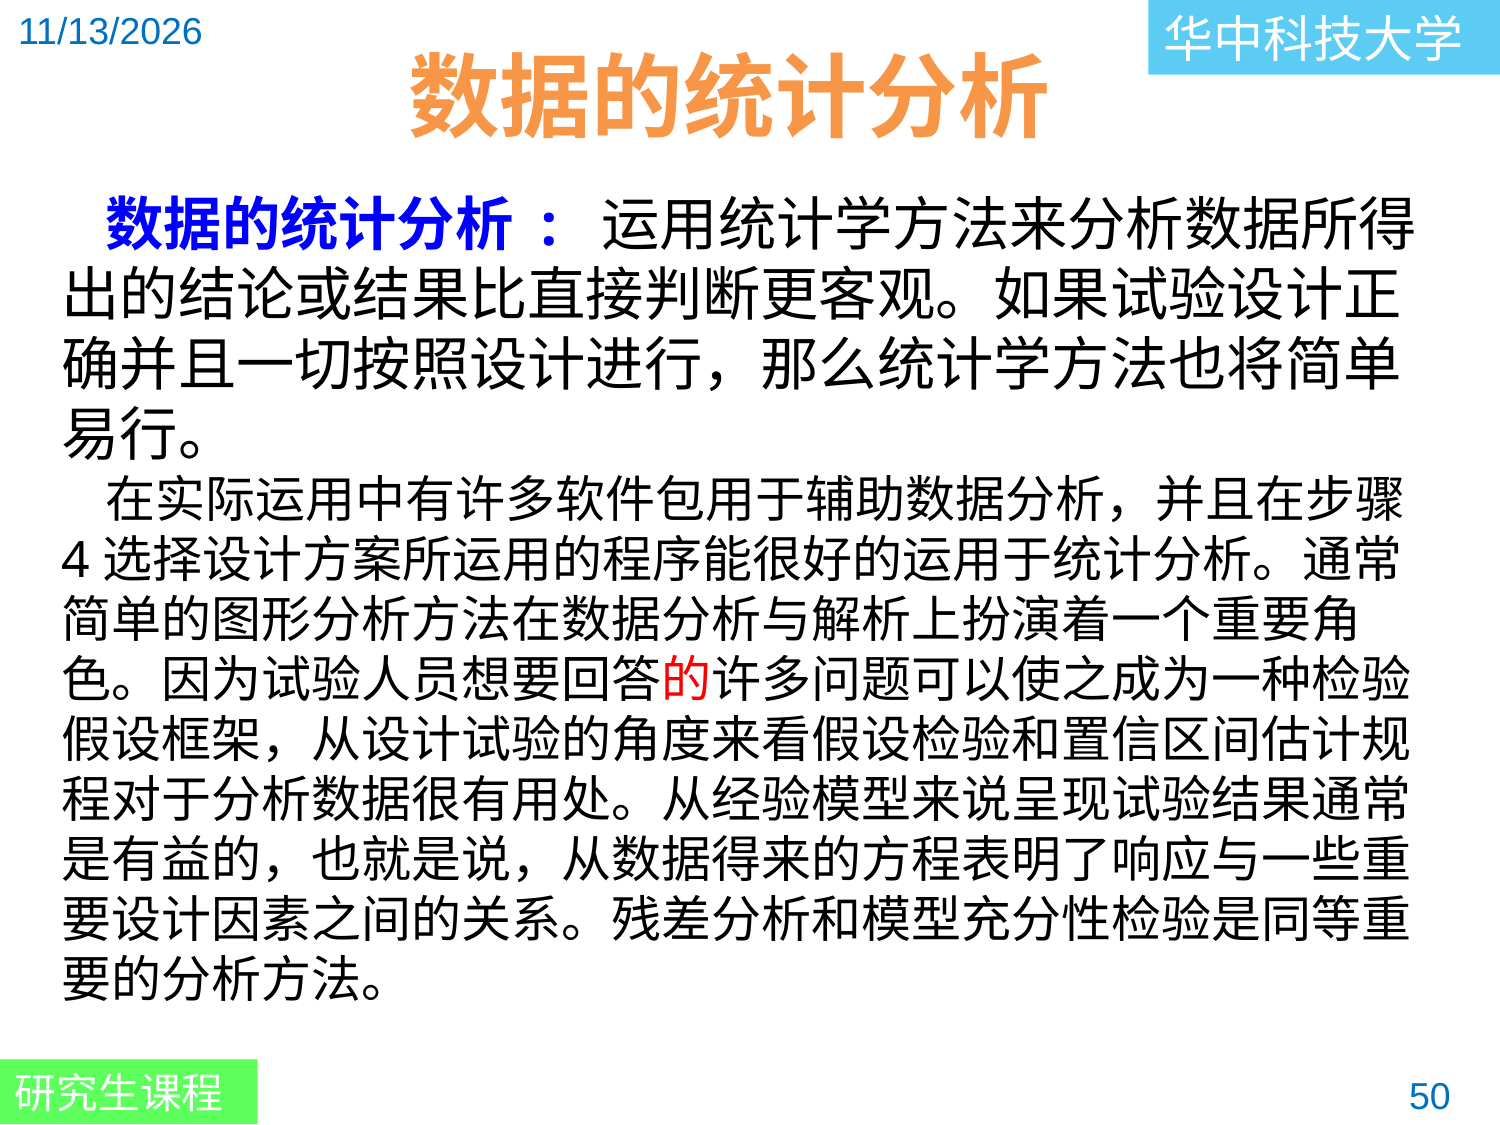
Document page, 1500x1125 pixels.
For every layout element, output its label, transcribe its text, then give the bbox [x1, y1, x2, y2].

text_box [0, 1, 1500, 75]
text_box 数据的统计分析 : 运用统计学方法来分析数据所得出的结论或结果比直接判断更客观。如果试验设计正确并且一切按照设计进行，那么统计学方法也将简单易行。 在实际运用中有许多软件包用于辅助数据分析，并且在步骤4选择设计方案所运用的程序能很好的运用于统计分析。通常简单的图形分析方法在数据分析与解析上扮演着一个重要角色。因为试验人员想要回答的许多问题可以使之成为一种检验假设框架，从设计试验的角度来看假设检验和置信区间估计规程对于分析数据很有用处。从经验模型来说呈现试验结果通常是有益的，也就是说，从数据得来的方程表明了响应与一些重要设计因素之间的关系。残差分析和模型充分性检验是同等重要的分析方法。 [46, 180, 1442, 1015]
title 数据的统计分析 [64, 75, 1416, 180]
